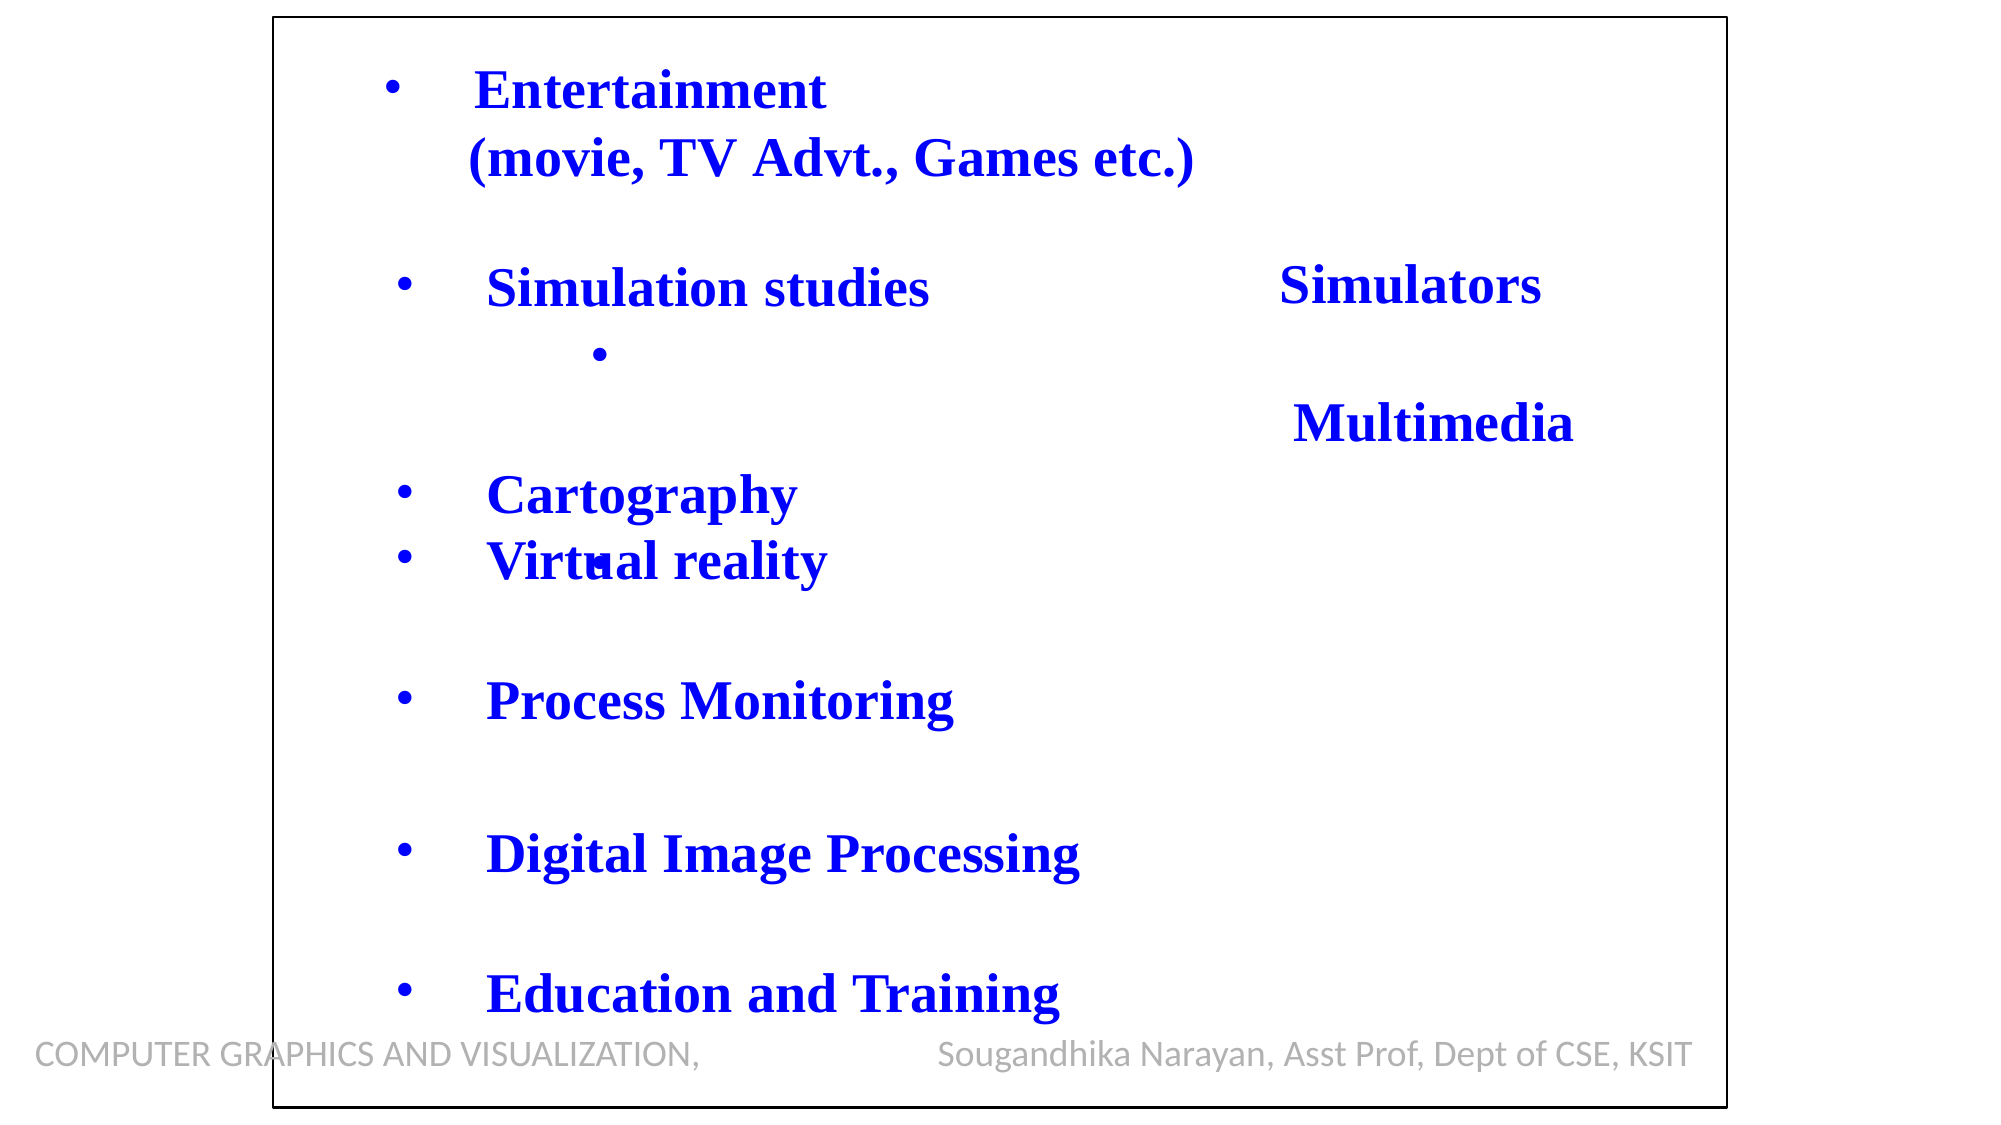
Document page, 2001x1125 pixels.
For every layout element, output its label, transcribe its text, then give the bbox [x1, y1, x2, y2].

text_box [272, 17, 1727, 1108]
footer COMPUTER GRAPHICS AND VISUALIZATION, Sougandhika Narayan, Asst Prof, Dept of CSE, KSIT [31, 724, 1716, 1125]
